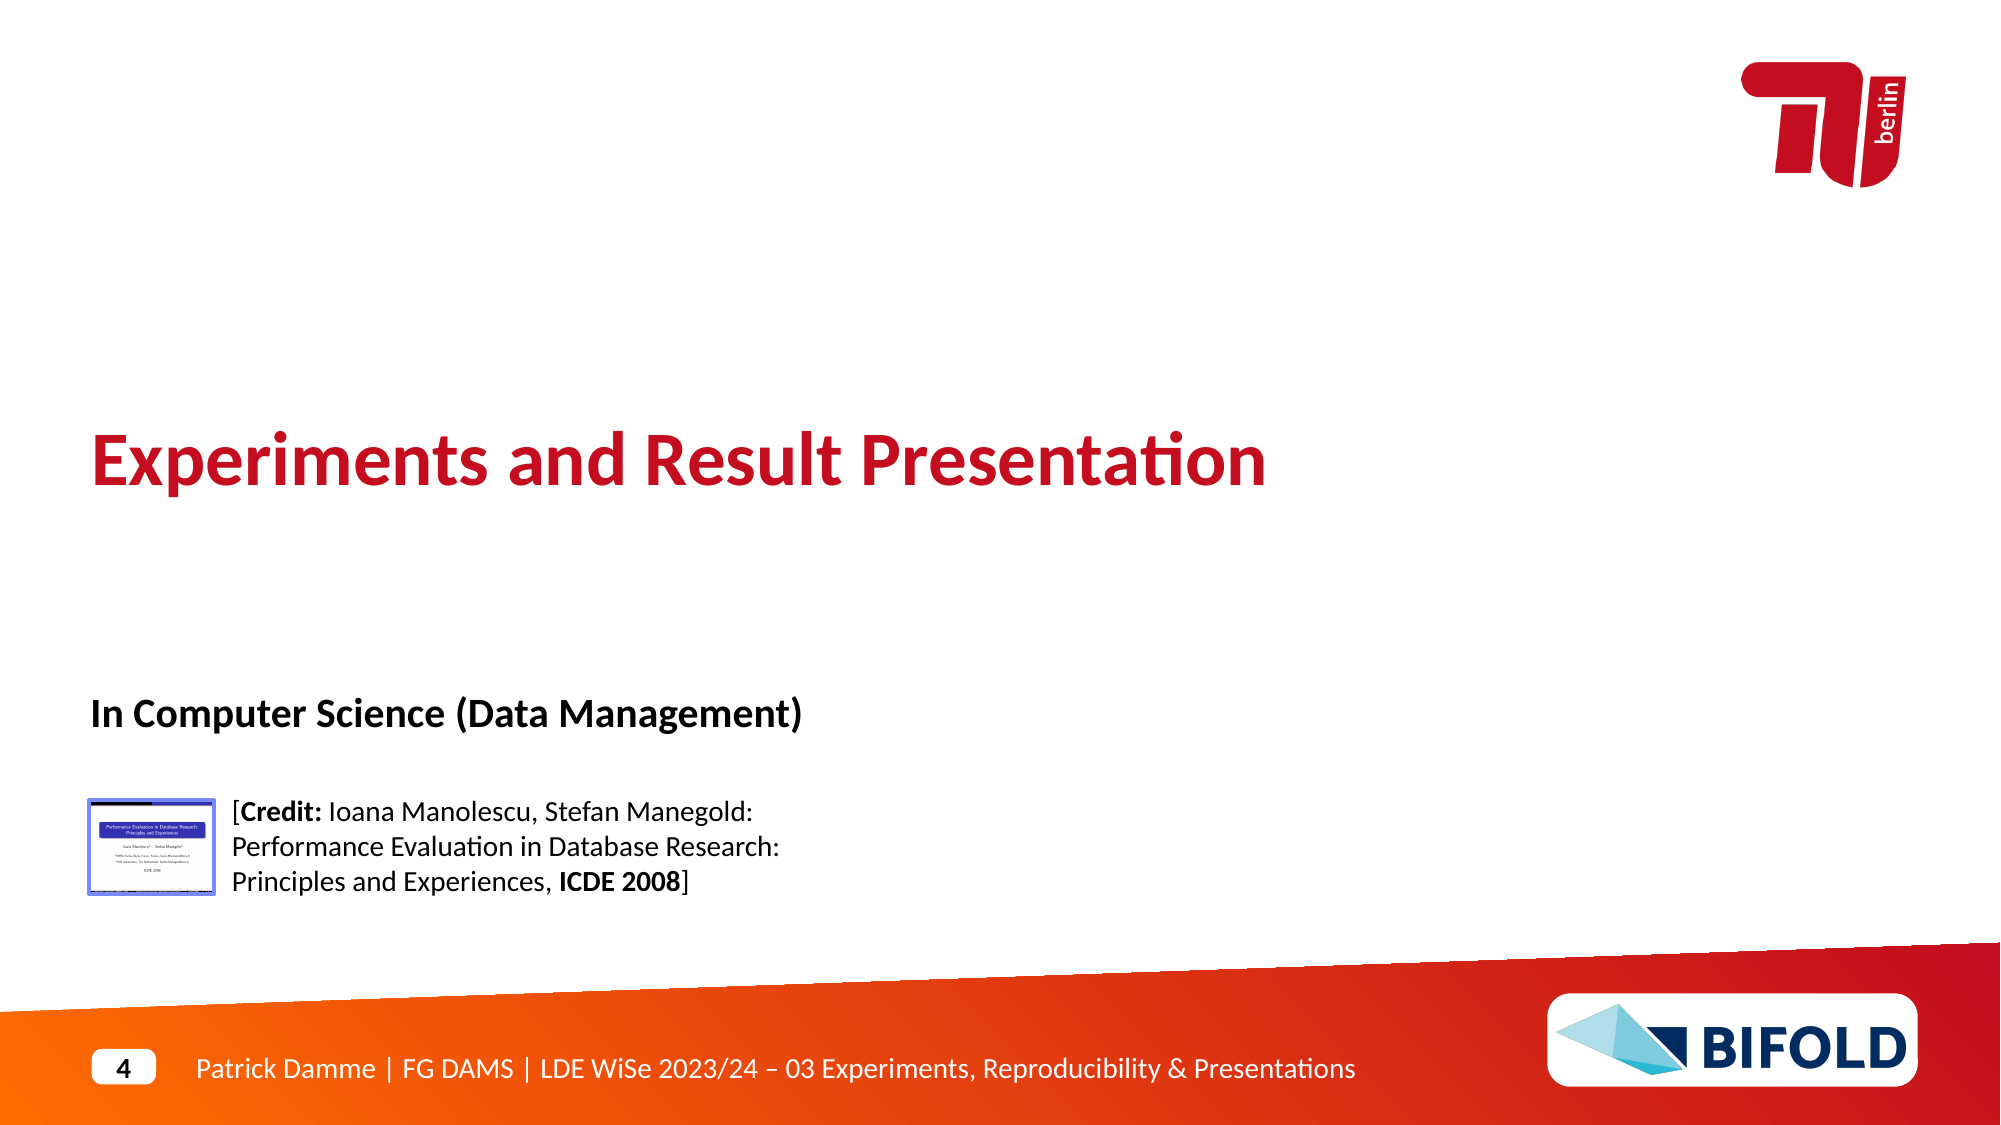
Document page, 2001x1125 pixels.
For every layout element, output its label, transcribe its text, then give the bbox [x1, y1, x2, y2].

picture [1741, 62, 1906, 188]
list Experiments and Result Presentation [91, 423, 1455, 542]
picture [91, 802, 212, 893]
picture [1556, 1004, 1906, 1075]
list In Computer Science (Data Management) [90, 685, 1454, 804]
text_box [Credit: Ioana Manolescu, Stefan Manegold: Performance Evaluation in Database Research: Principles and Experiences, ICDE 2008] [231, 785, 819, 905]
